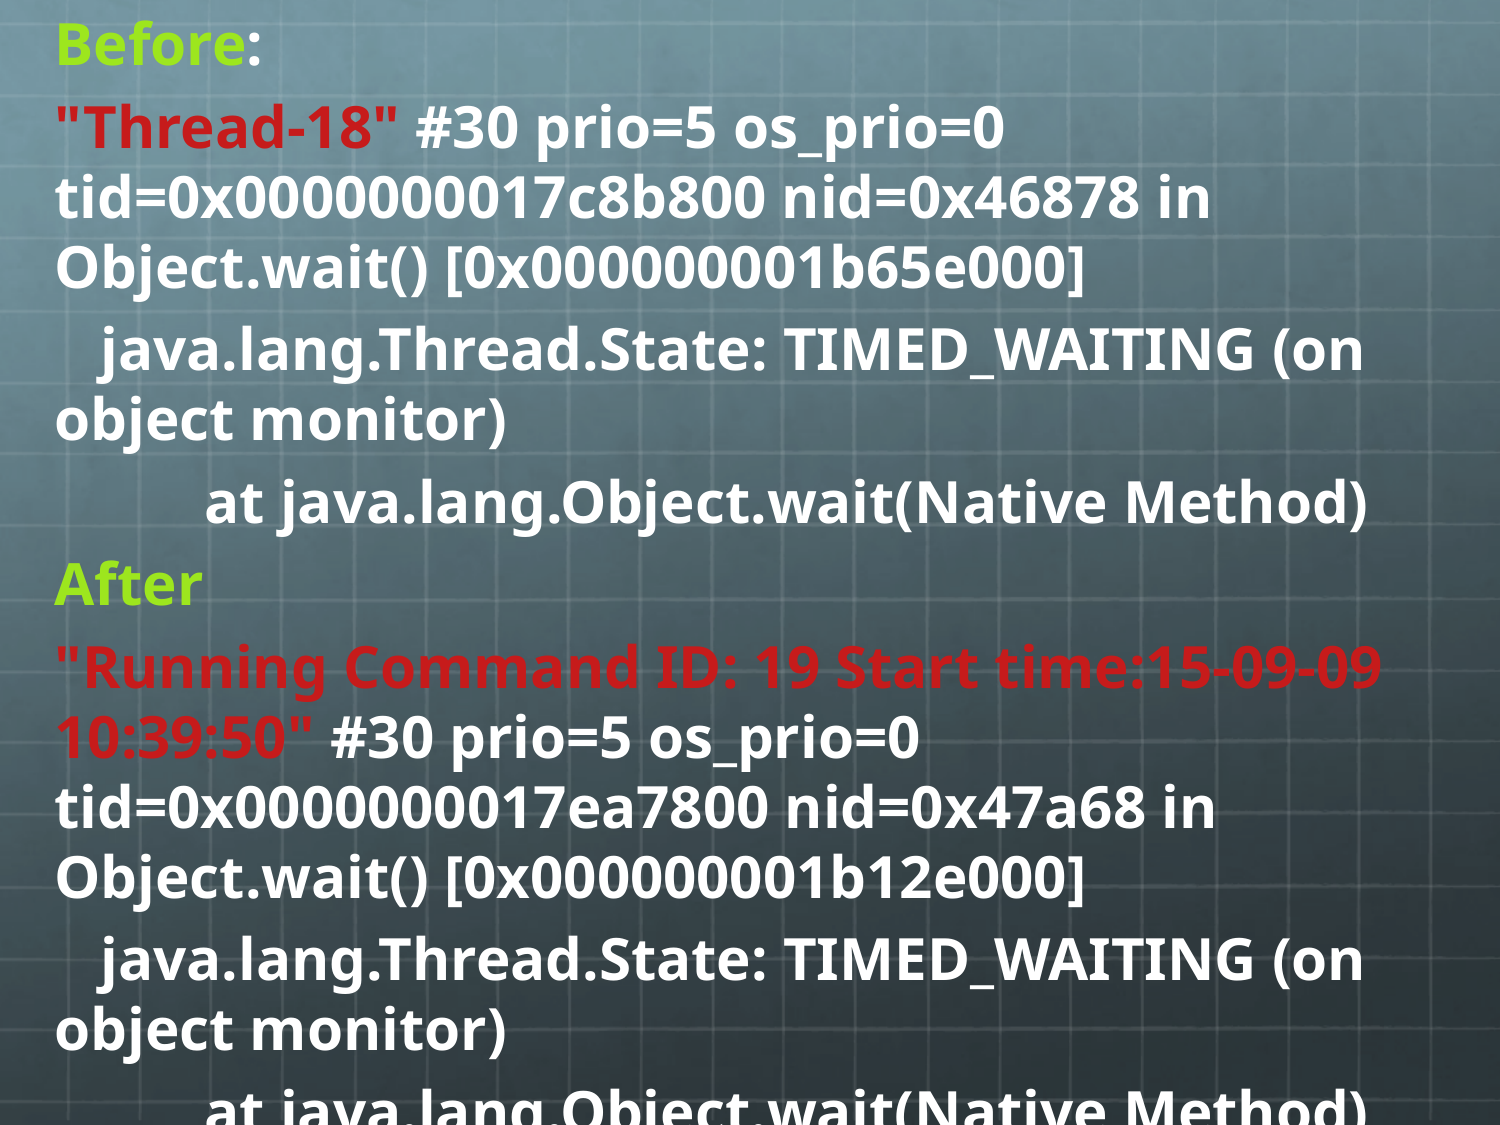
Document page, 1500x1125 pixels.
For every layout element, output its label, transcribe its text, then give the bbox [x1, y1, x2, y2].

list Before: "Thread-18" #30 prio=5 os_prio=0 tid=0x0000000017c8b800 nid=0x46878 in Object.wait() [0x000000001b65e000] java.lang.Thread.State: TIMED_WAITING (on object monitor) at java.lang.Object.wait(Native Method) After "Running Command ID: 19 Start time:15-09-09 10:39:50" #30 prio=5 os_prio=0 tid=0x0000000017ea7800 nid=0x47a68 in Object.wait() [0x000000001b12e000] java.lang.Thread.State: TIMED_WAITING (on object monitor) at java.lang.Object.wait(Native Method) [39, 0, 1461, 1082]
picture [0, 0, 1500, 1125]
